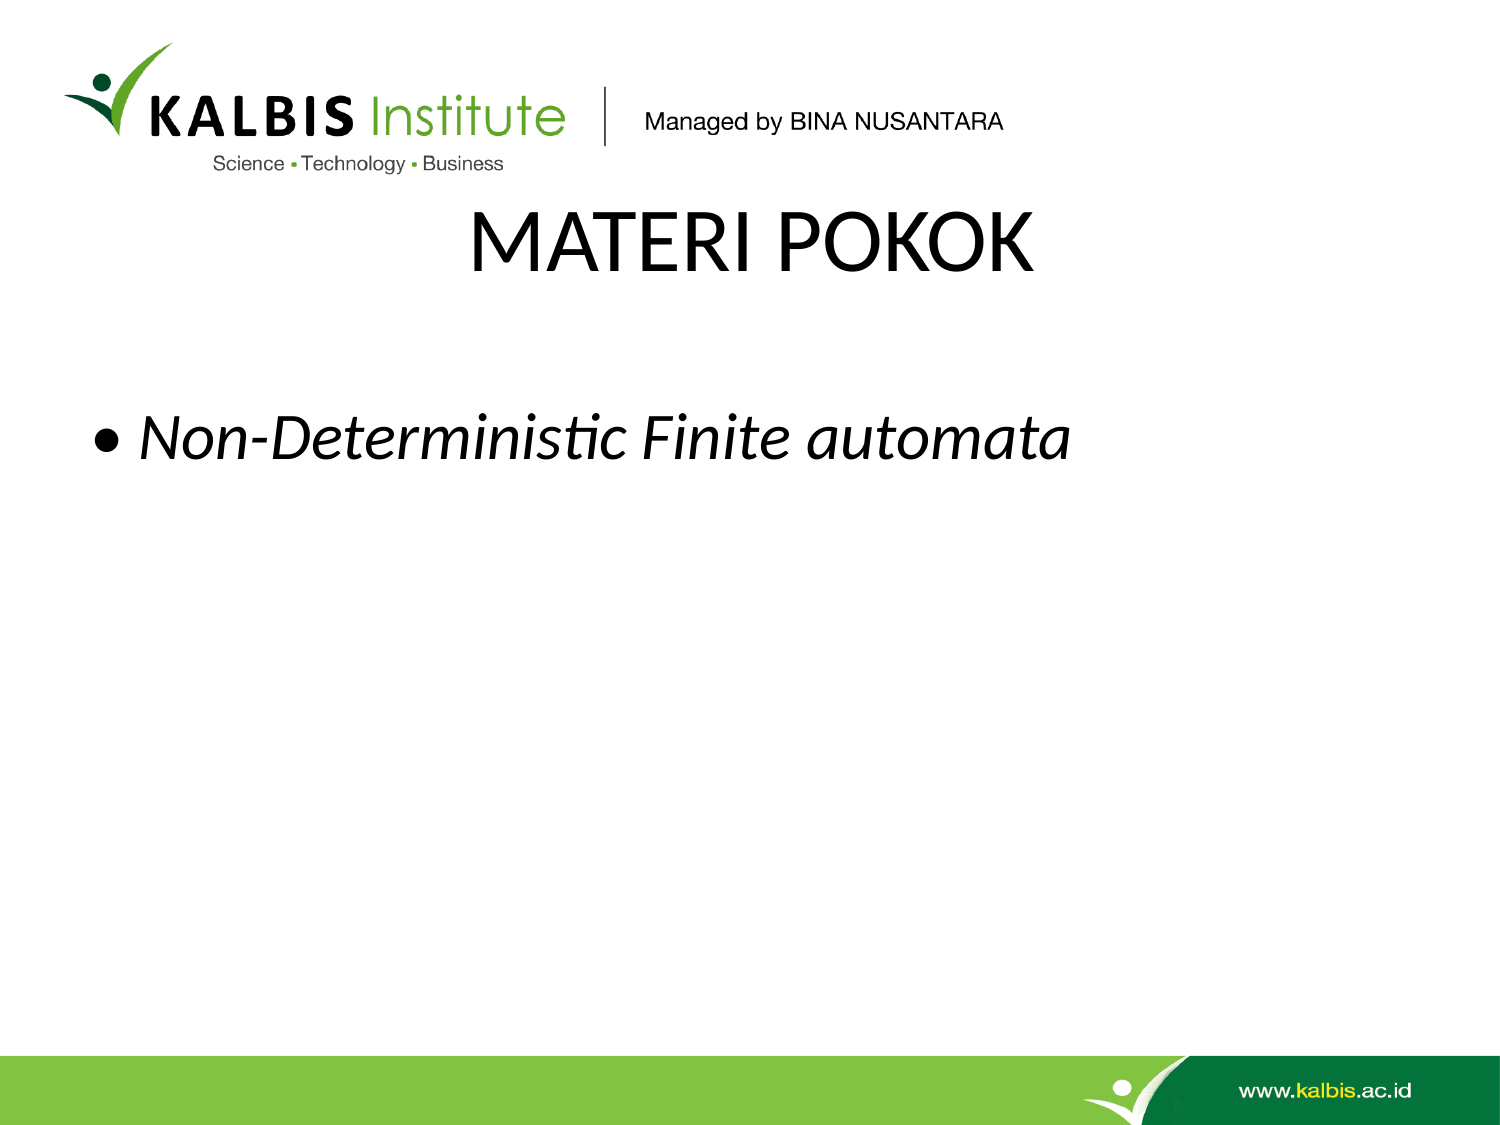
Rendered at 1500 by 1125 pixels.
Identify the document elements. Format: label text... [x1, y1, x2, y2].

picture [0, 492, 1500, 1125]
list • Non-Deterministic Finite automata [75, 385, 1425, 1005]
title MATERI POKOK [76, 172, 1427, 361]
picture [0, 0, 1067, 217]
